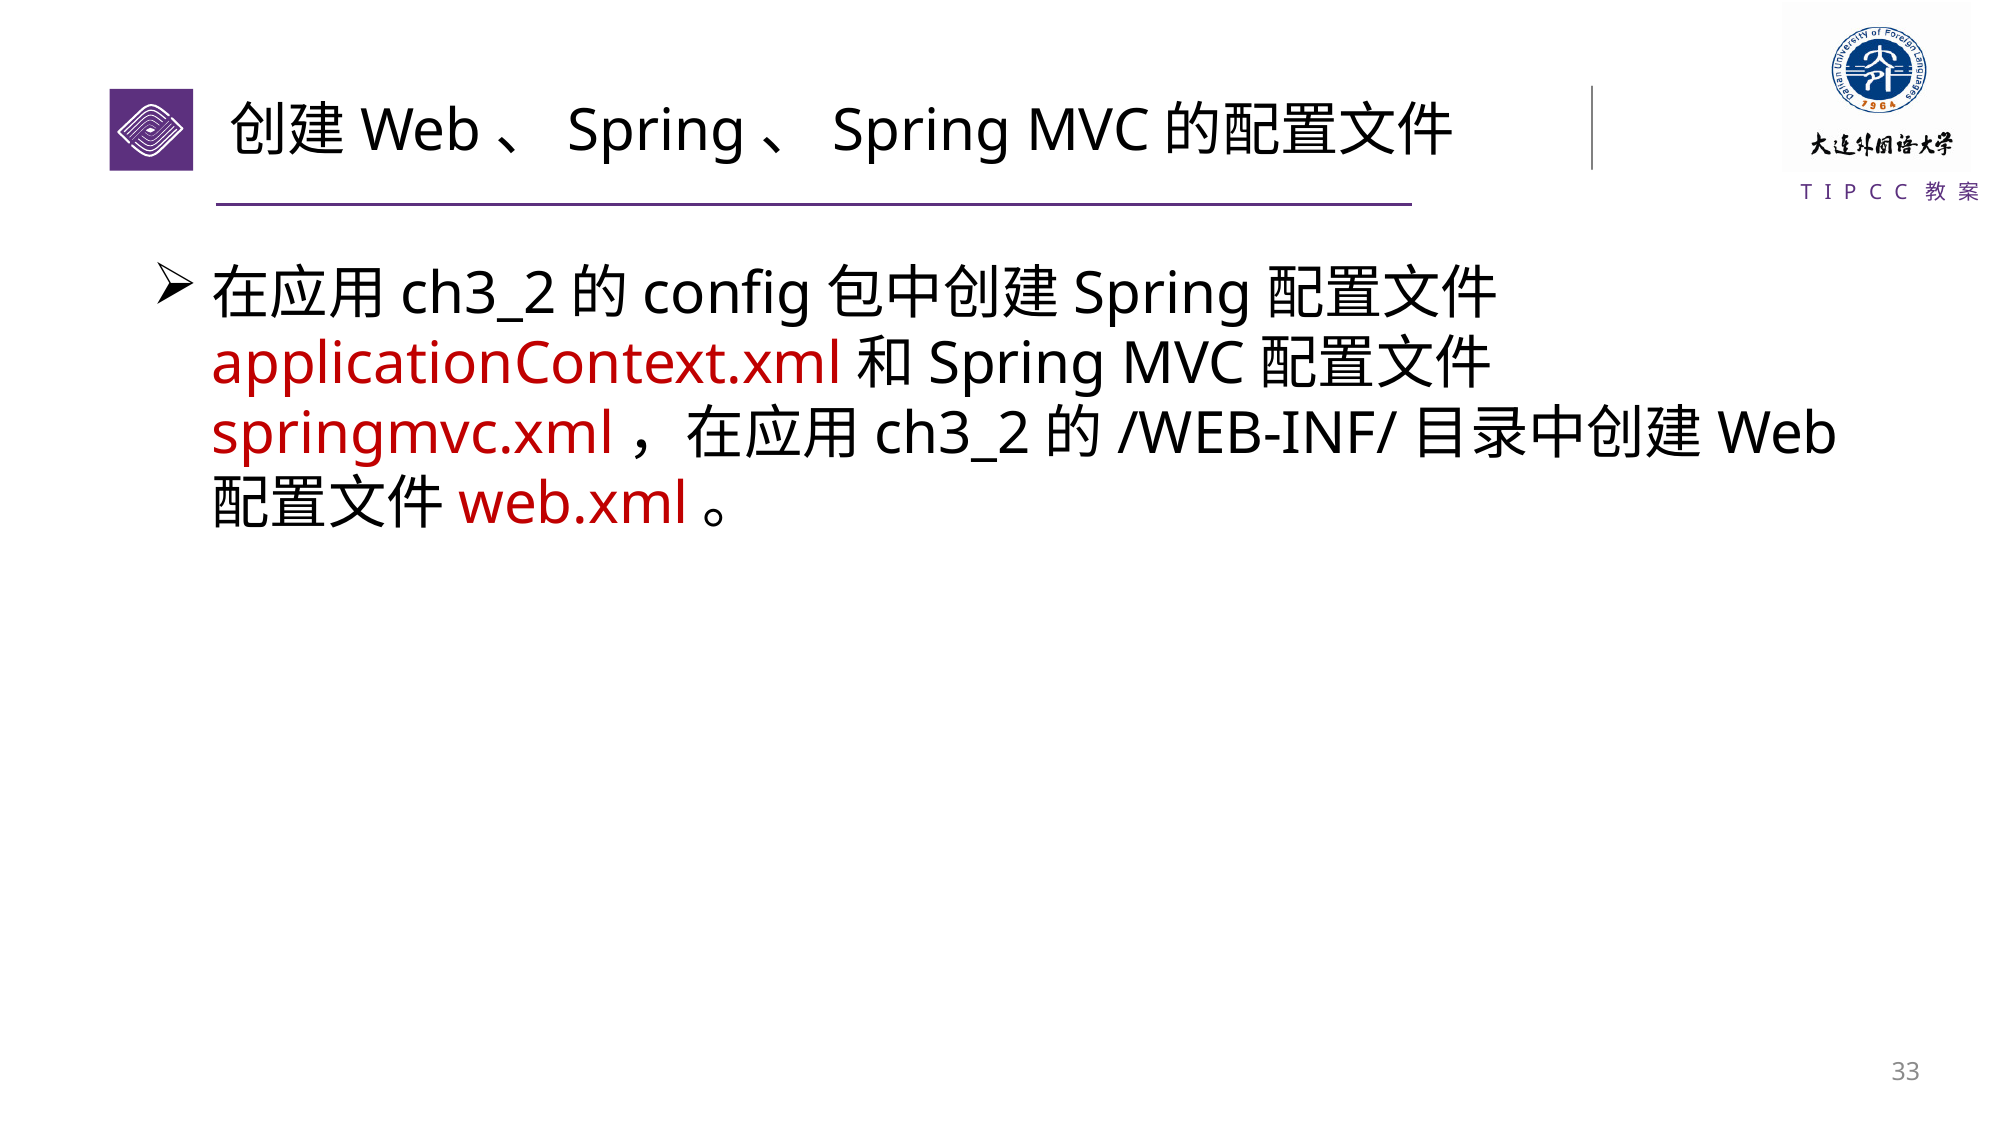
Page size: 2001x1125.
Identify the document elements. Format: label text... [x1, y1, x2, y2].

title 创建Web、Spring、Spring MVC的配置文件 [214, 59, 1564, 205]
slide_number 32 [1485, 1042, 1936, 1103]
picture [1782, 2, 1971, 172]
list 在应用ch3_2的config包中创建Spring配置文件applicationContext.xml和Spring MVC配置文件springmvc.xml，在应用ch3_2的/WEB-INF/目录中创建Web配置文件web.xml。 [137, 247, 1863, 1001]
